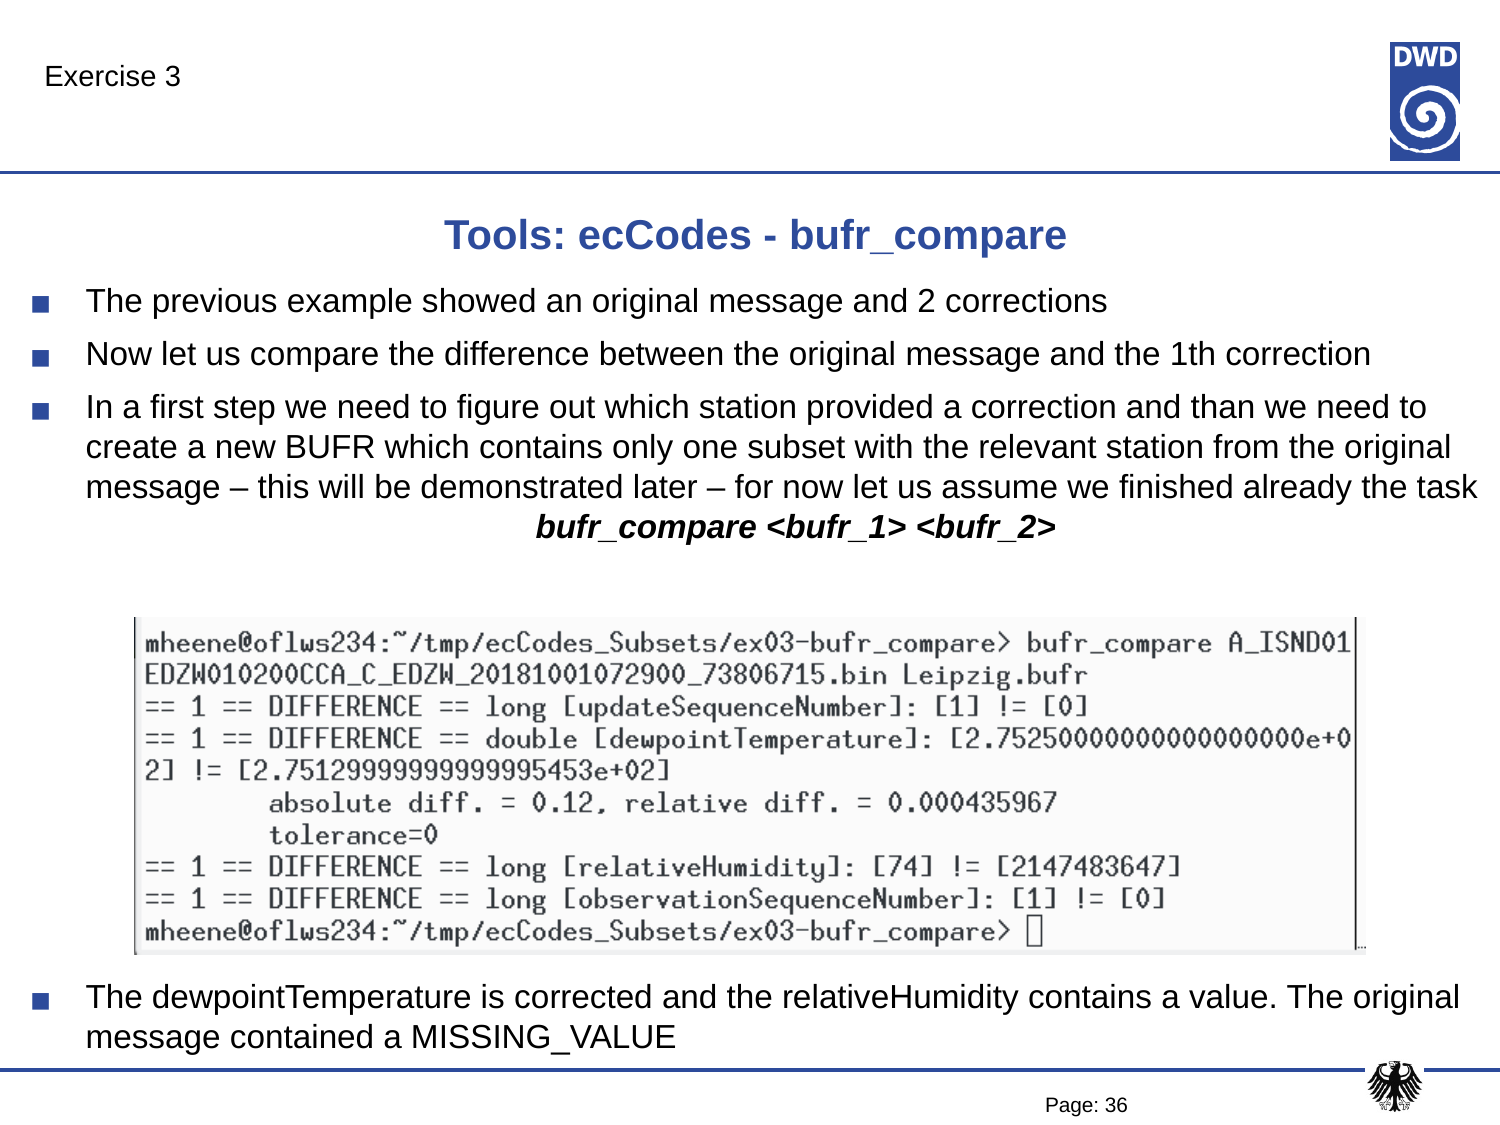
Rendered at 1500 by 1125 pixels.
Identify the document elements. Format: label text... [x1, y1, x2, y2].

picture [134, 617, 1366, 955]
text_box The dewpointTemperature is corrected and the relativeHumidity contains a value. The original message contained a MISSING_VALUE [29, 975, 1483, 1125]
title Tools: ecCodes - bufr_compare [29, 208, 1483, 278]
picture [1390, 42, 1460, 161]
list The previous example showed an original message and 2 corrections Now let us compare the difference between the original message and the 1th correction In a first step we need to figure out which station provided a correction and than we need to create a new BUFR which contains only one subset with the relevant station from the original message – this will be demonstrated later – for now let us assume we finished already the task bufr_compare <bufr_1> <bufr_2> [29, 278, 1483, 575]
text_box Exercise 3 [29, 42, 940, 149]
